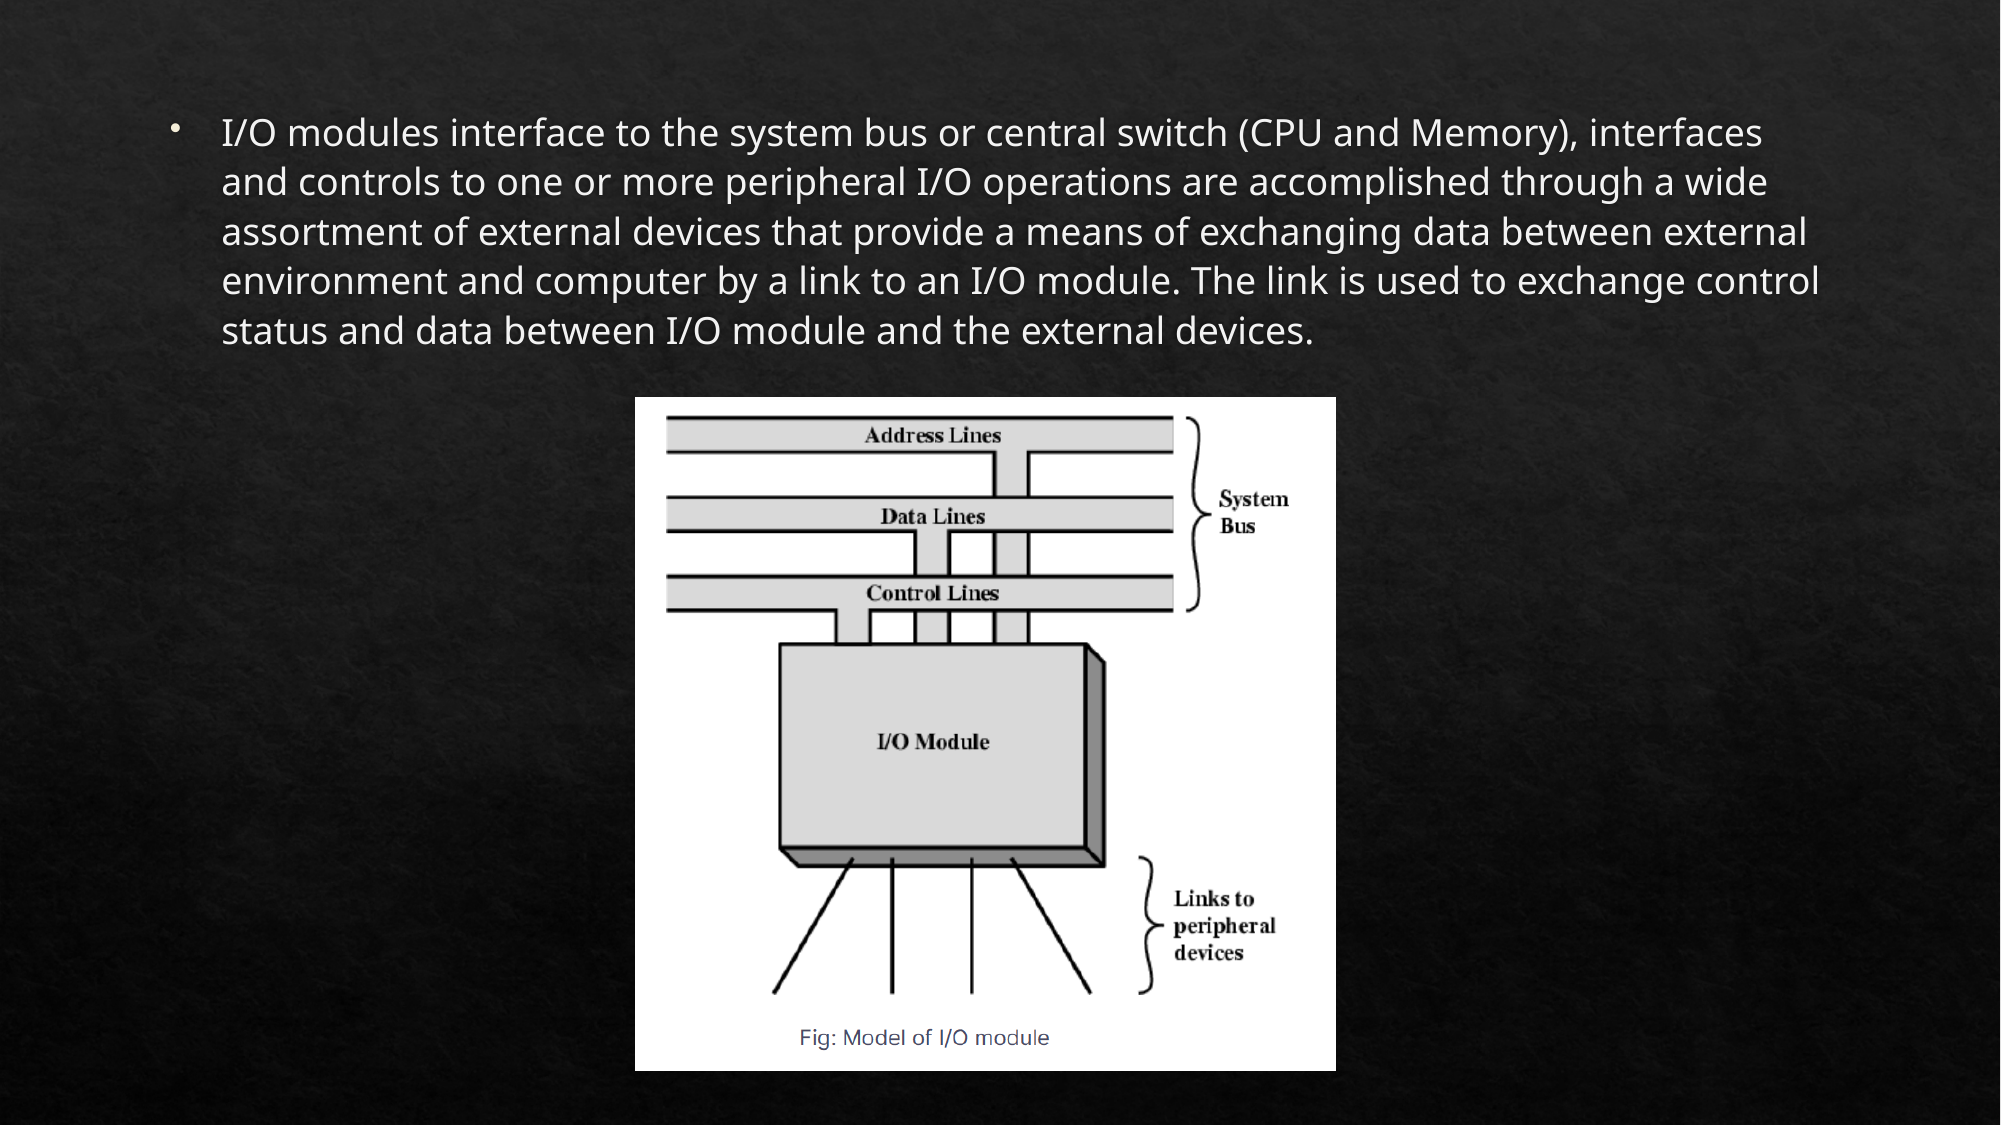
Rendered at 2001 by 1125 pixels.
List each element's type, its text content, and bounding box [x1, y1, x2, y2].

list I/O modules interface to the system bus or central switch (CPU and Memory), interfaces and controls to one or more peripheral I/O operations are accomplished through a wide assortment of external devices that provide a means of exchanging data between external environment and computer by a link to an I/O module. The link is used to exchange control status and data between I/O module and the external devices. [149, 96, 1849, 950]
picture [635, 397, 1336, 1071]
